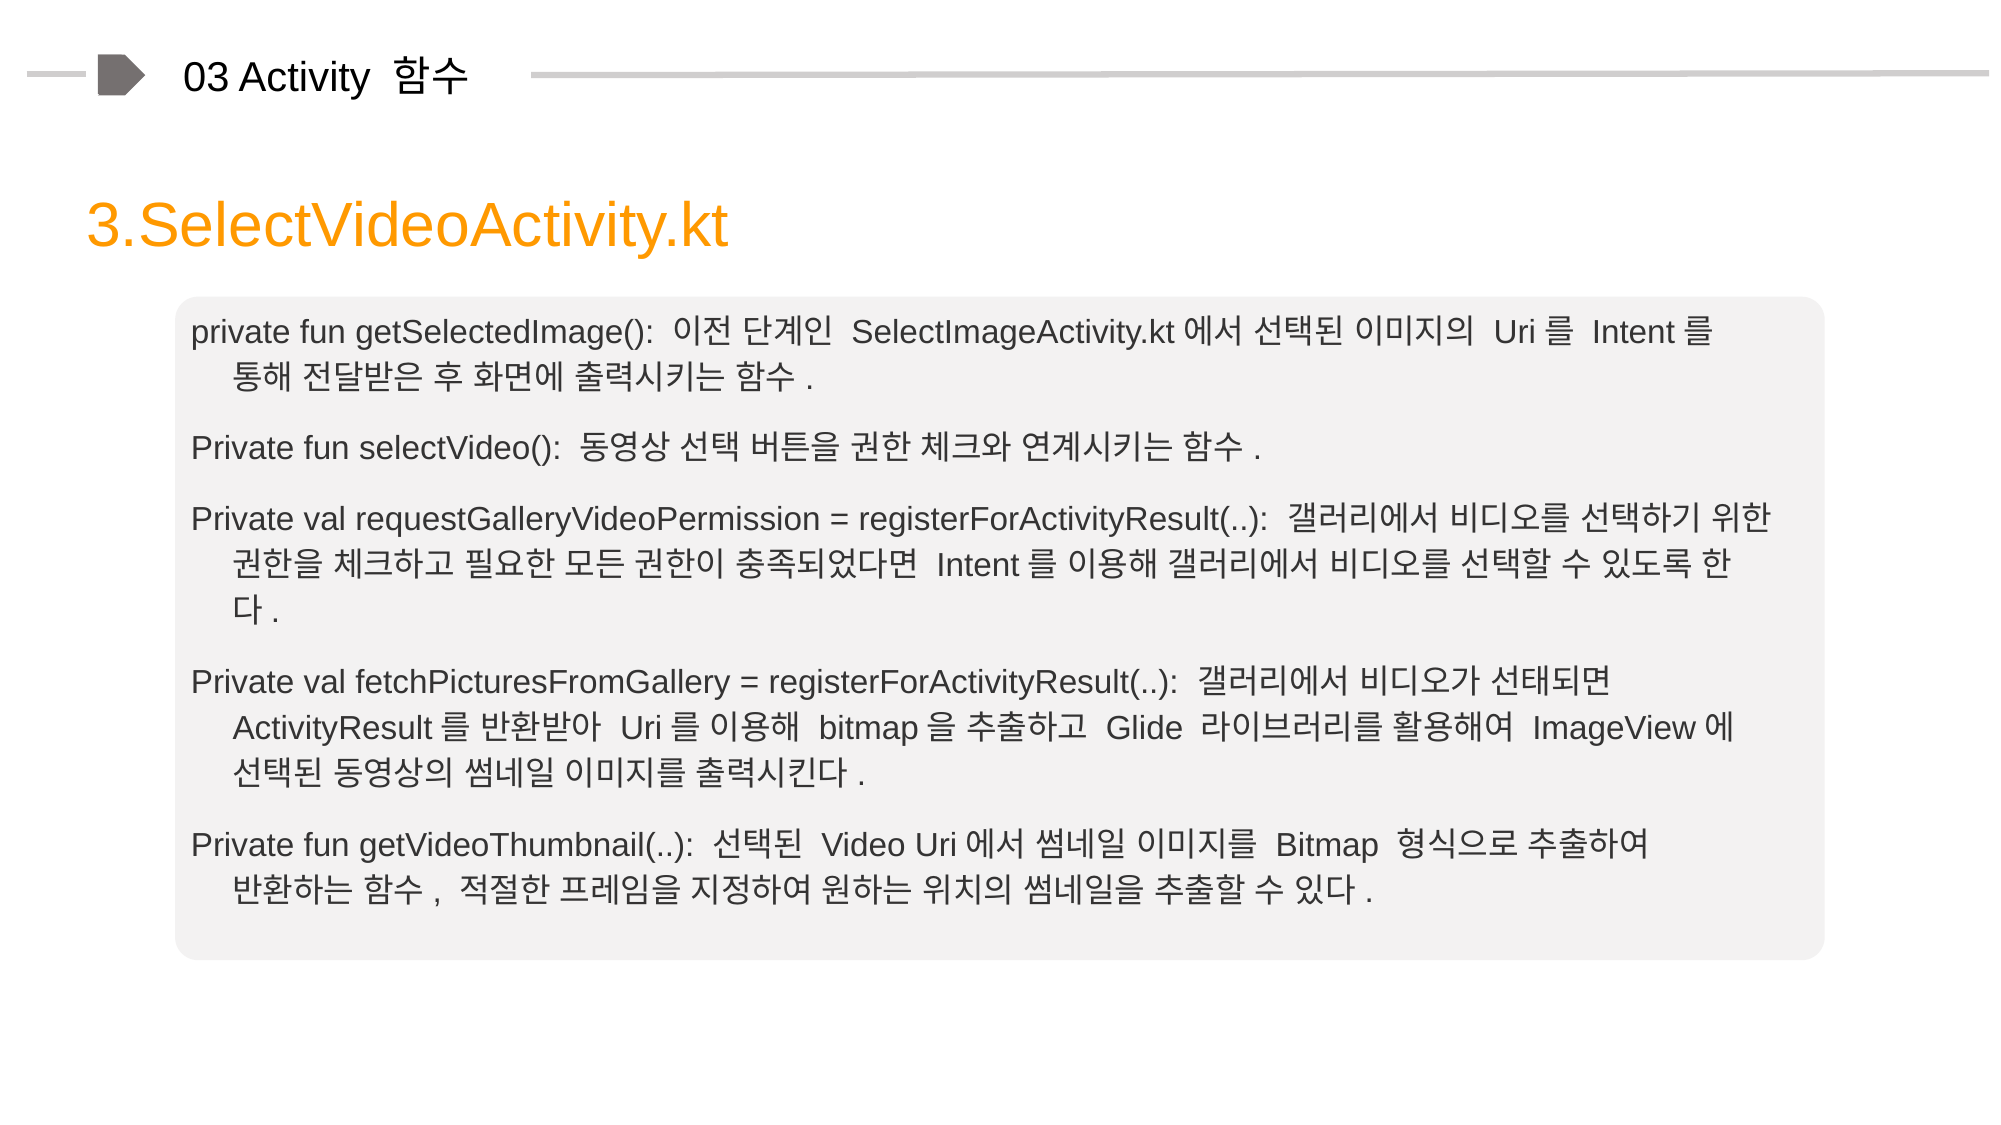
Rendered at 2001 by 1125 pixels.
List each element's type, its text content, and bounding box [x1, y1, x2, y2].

text_box [97, 54, 121, 94]
text_box 03 Activity 함수 [121, 35, 532, 115]
text_box 3.SelectVideoActivity.kt [71, 154, 1096, 267]
text_box [175, 296, 1825, 961]
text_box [530, 72, 1990, 76]
text_box private fun getSelectedImage(): 이전 단계인 SelectImageActivity.kt에서 선택된 이미지의 Uri를 Intent를 통해 전달받은 후 화면에 출력시키는 함수. Private fun selectVideo(): 동영상 선택 버튼을 권한 체크와 연계시키는 함수. Private val requestGalleryVideoPermission = registerForActivityResult(..): 갤러리에서 비디오를 선택하기 위한 권한을 체크하고 필요한 모든 권한이 충족되었다면 Intent를 이용해 갤러리에서 비디오를 선택할 수 있도록 한다. Private val fetchPicturesFromGallery = registerForActivityResult(..): 갤러리에서 비디오가 선태되면 ActivityResult를 반환받아 Uri를 이용해 bitmap을 추출하고 Glide 라이브러리를 활용해여 ImageView에 선택된 동영상의 썸네일 이미지를 출력시킨다. Private fun getVideoThumbnail(..): 선택된 Video Uri에서 썸네일 이미지를 Bitmap 형식으로 추출하여 반환하는 함수, 적절한 프레임을 지정하여 원하는 위치의 썸네일을 추출할 수 있다. [71, 289, 1792, 924]
